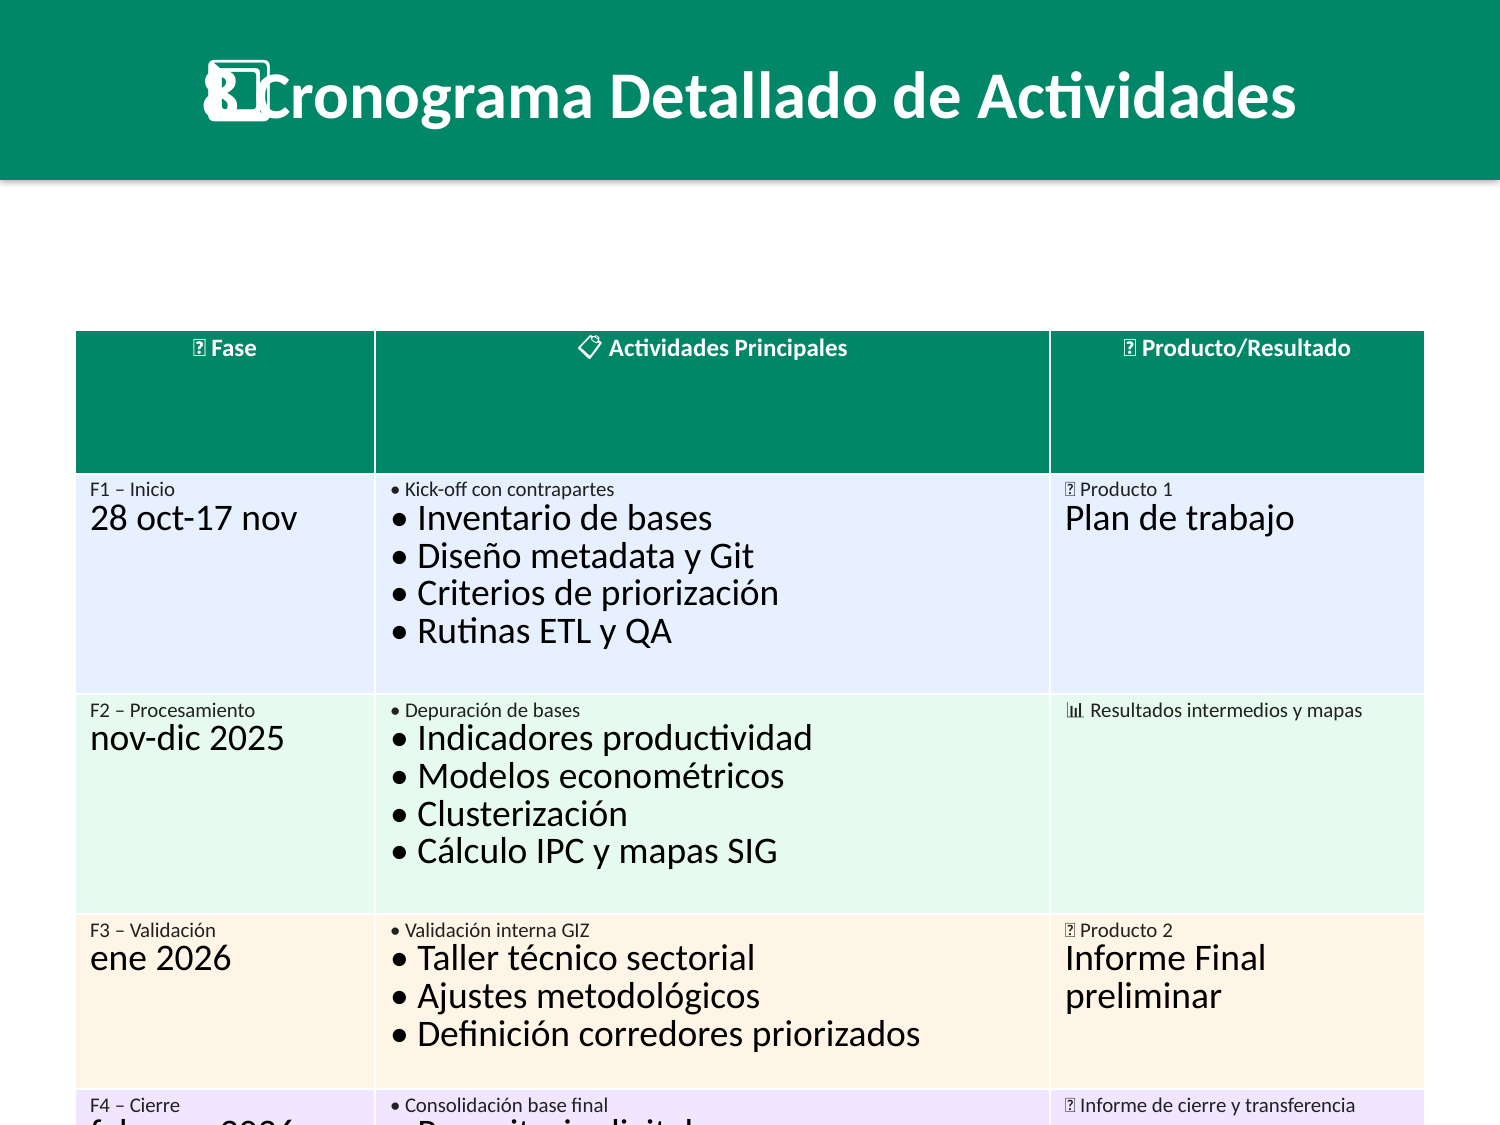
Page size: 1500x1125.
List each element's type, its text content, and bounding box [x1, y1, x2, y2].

text_box [0, 0, 1500, 181]
table_cell • Depuración de bases • Indicadores productividad • Modelos econométricos • Clusterización • Cálculo IPC y mapas SIG [376, 695, 1049, 913]
table_header 🎯 Producto/Resultado [1051, 331, 1424, 473]
table_header 📅 Fase [76, 331, 374, 473]
table_header 📋 Actividades Principales [376, 331, 1049, 473]
table_cell F1 – Inicio 28 oct-17 nov [76, 475, 374, 693]
table_cell 📄 Producto 1 Plan de trabajo [1051, 475, 1424, 693]
table_cell • Validación interna GIZ • Taller técnico sectorial • Ajustes metodológicos • Definición corredores priorizados [376, 915, 1049, 1088]
table_cell • Kick-off con contrapartes • Inventario de bases • Diseño metadata y Git • Criterios de priorización • Rutinas ETL y QA [376, 475, 1049, 693]
table_cell ✅ Informe de cierre y transferencia [1051, 1090, 1424, 1125]
table_cell • Consolidación base final • Repositorio digital • Manual de uso • Lecciones aprendidas [376, 1090, 1049, 1125]
table_cell F4 – Cierre feb-mar 2026 [76, 1090, 374, 1125]
text_box 8️⃣ Cronograma Detallado de Actividades [186, 44, 1314, 140]
table_cell F3 – Validación ene 2026 [76, 915, 374, 1088]
table_cell 📊 Resultados intermedios y mapas [1051, 695, 1424, 913]
table_cell 📄 Producto 2 Informe Final preliminar [1051, 915, 1424, 1088]
table_cell F2 – Procesamiento nov-dic 2025 [76, 695, 374, 913]
